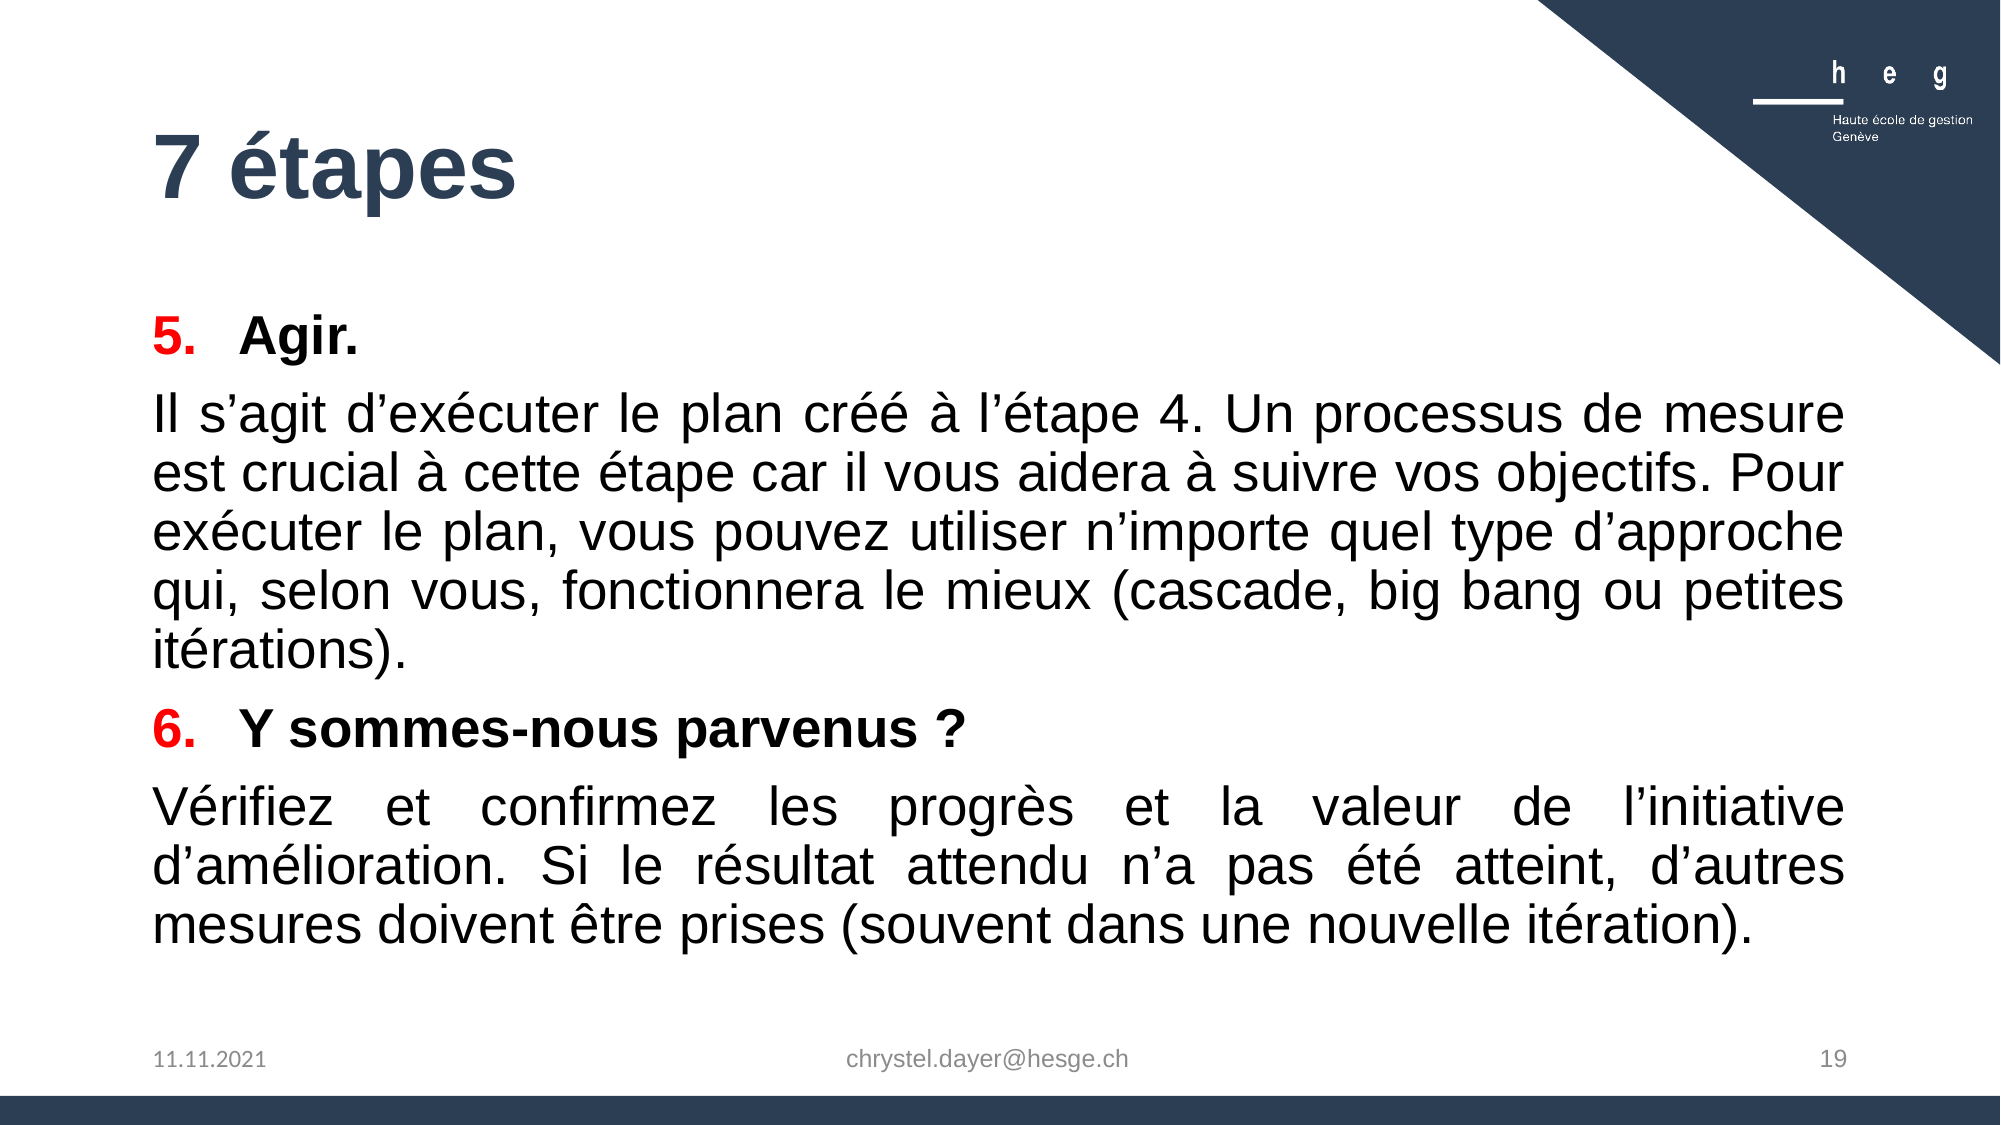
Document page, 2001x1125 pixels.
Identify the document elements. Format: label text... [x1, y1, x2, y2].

picture [1753, 60, 1972, 141]
list Agir. Il s’agit d’exécuter le plan créé à l’étape 4. Un processus de mesure est crucial à cette étape car il vous aidera à suivre vos objectifs. Pour exécuter le plan, vous pouvez utiliser n’importe quel type d’approche qui, selon vous, fonctionnera le mieux (cascade, big bang ou petites itérations). Y sommes-nous parvenus ? Vérifiez et confirmez les progrès et la valeur de l’initiative d’amélioration. Si le résultat attendu n’a pas été atteint, d’autres mesures doivent être prises (souvent dans une nouvelle itération). [137, 299, 1863, 977]
slide_number 19 [1412, 1027, 1863, 1088]
title 7 étapes [137, 59, 1600, 278]
footer chrystel.dayer@hesge.ch [650, 1027, 1326, 1088]
